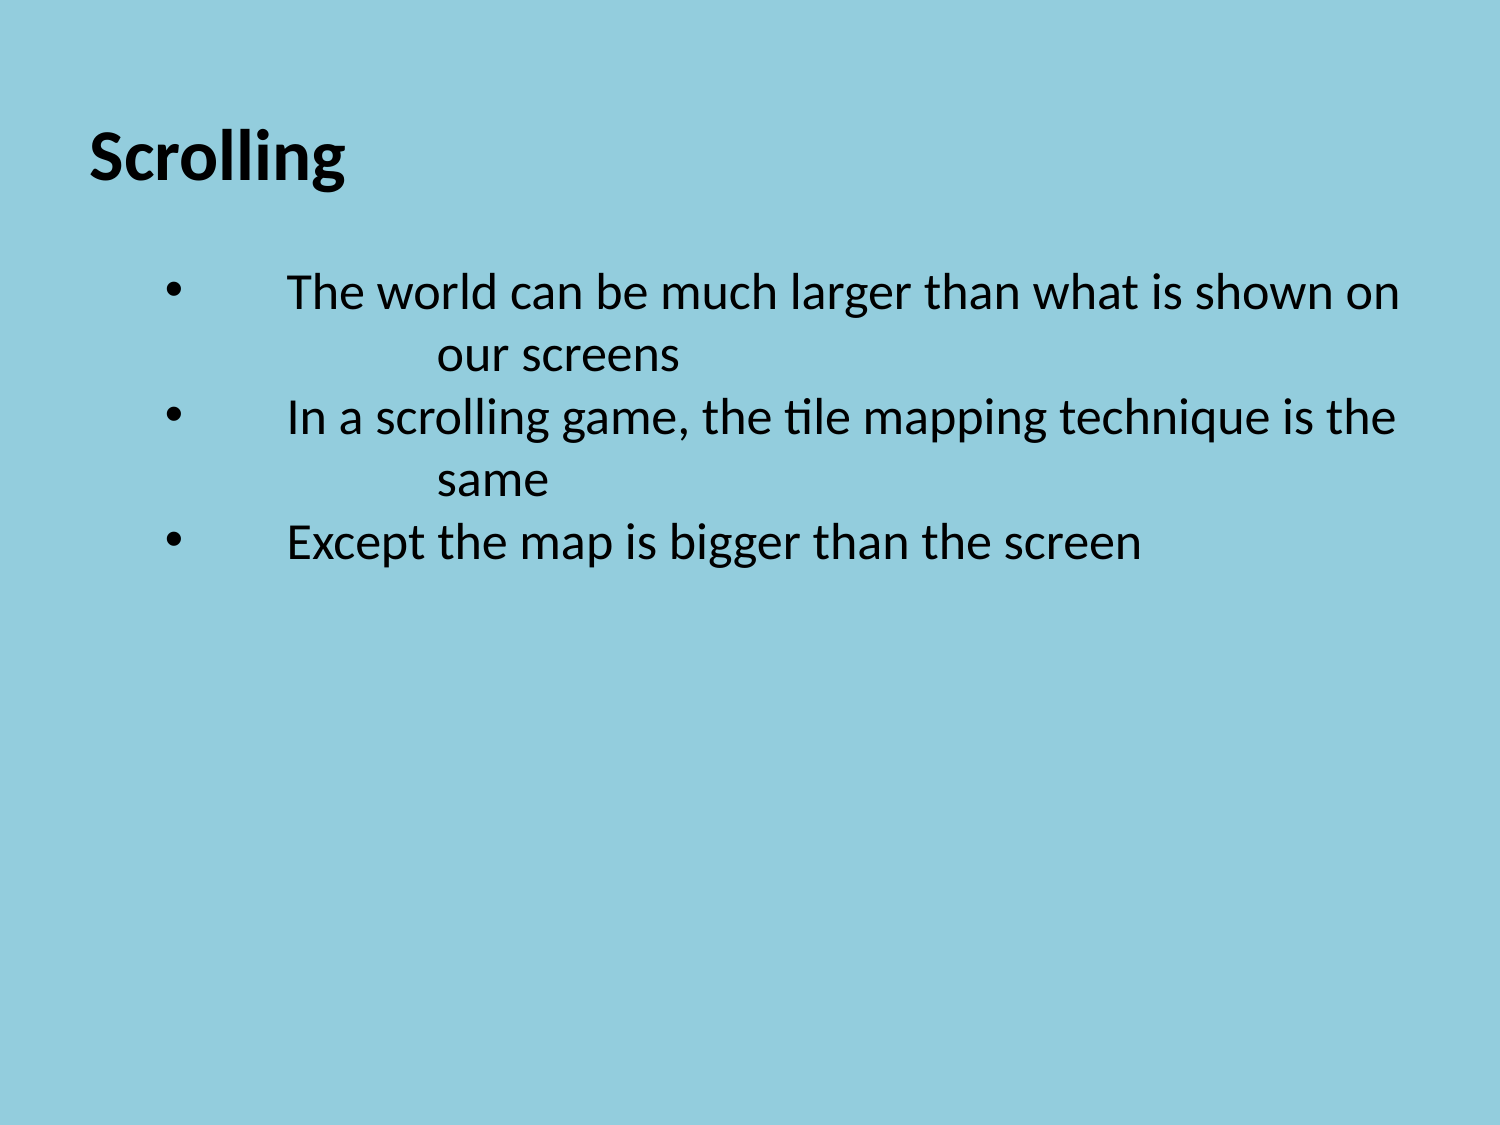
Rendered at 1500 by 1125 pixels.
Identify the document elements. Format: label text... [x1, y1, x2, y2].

text_box Scrolling The world can be much larger than what is shown on our screens In a scrolling game, the tile mapping technique is the same Except the map is bigger than the screen [0, 0, 1500, 703]
